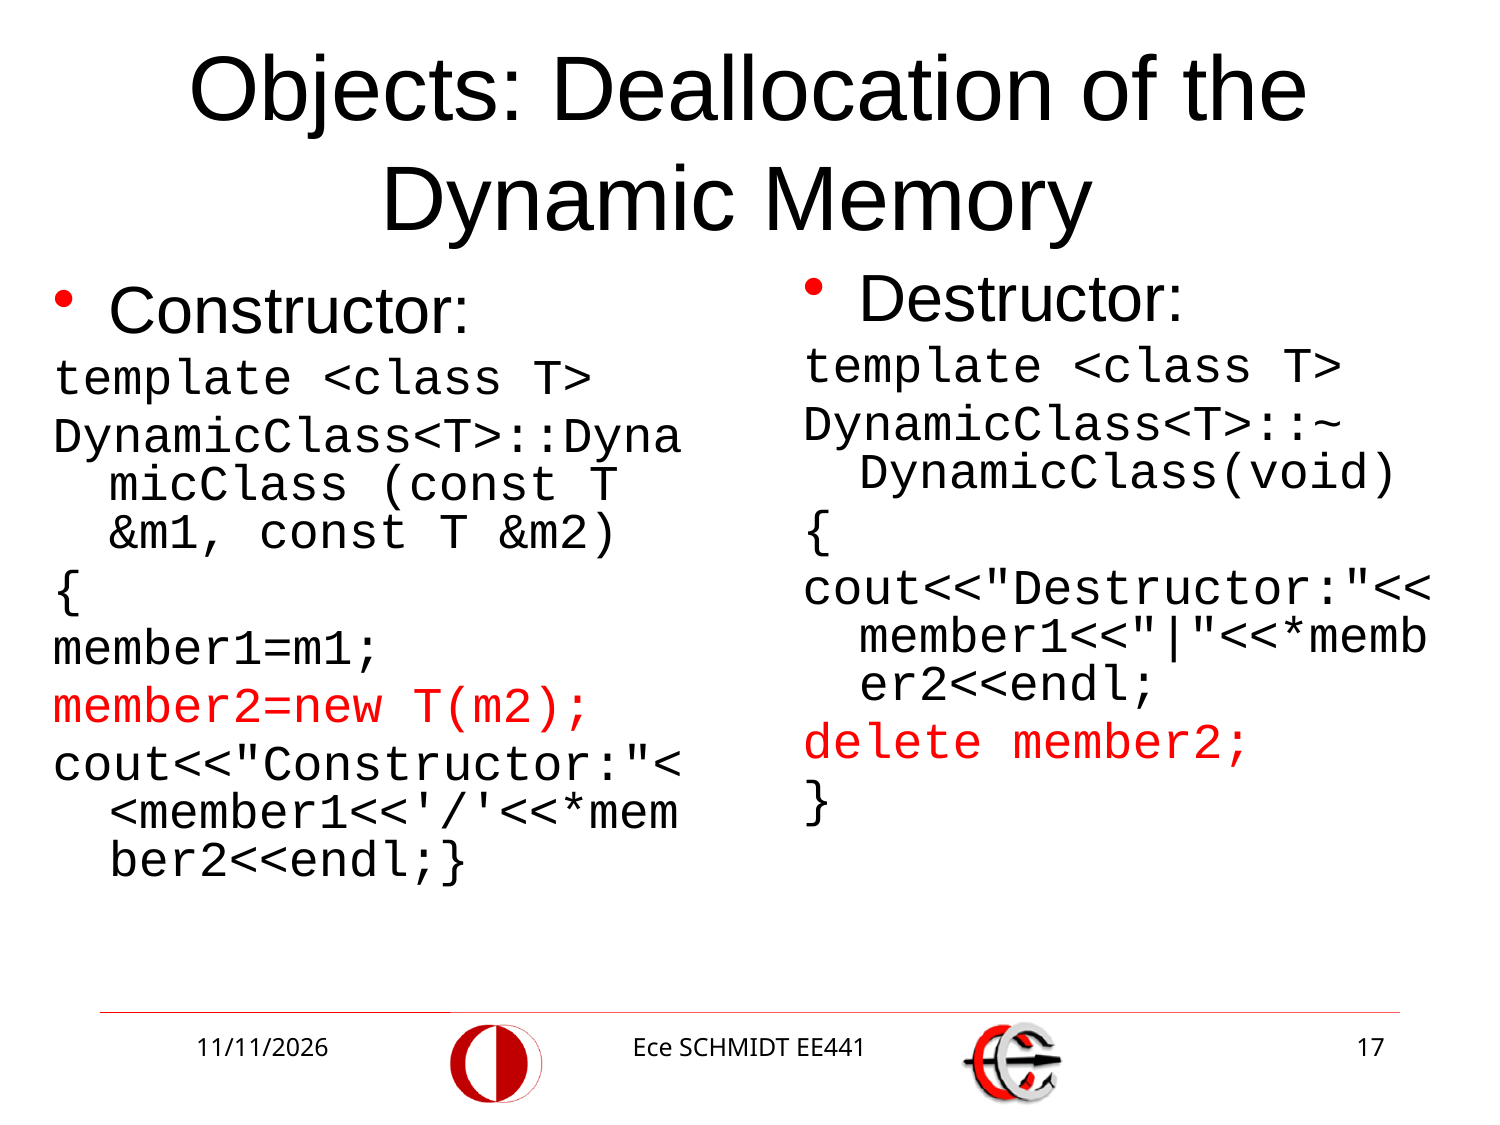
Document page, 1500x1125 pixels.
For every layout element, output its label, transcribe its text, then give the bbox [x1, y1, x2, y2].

list Destructor: template <class T> DynamicClass<T>::~ DynamicClass(void) { cout<<"Destructor:"<<member1<<"|"<<*member2<<endl; delete member2; } [787, 262, 1463, 1006]
footer Ece SCHMIDT EE441 [512, 1024, 988, 1103]
picture [448, 1023, 543, 1103]
text_box Constructor: template <class T> DynamicClass<T>::DynamicClass (const T &m1, const T &m2) { member1=m1; member2=new T(m2); cout<<"Constructor:"<<member1<<'/'<<*member2<<endl;} [37, 274, 713, 1018]
title Objects: Deallocation of the Dynamic Memory [75, 45, 1425, 233]
slide_number 17 [1074, 1024, 1400, 1103]
picture [950, 1019, 1068, 1106]
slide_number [99, 1024, 425, 1103]
